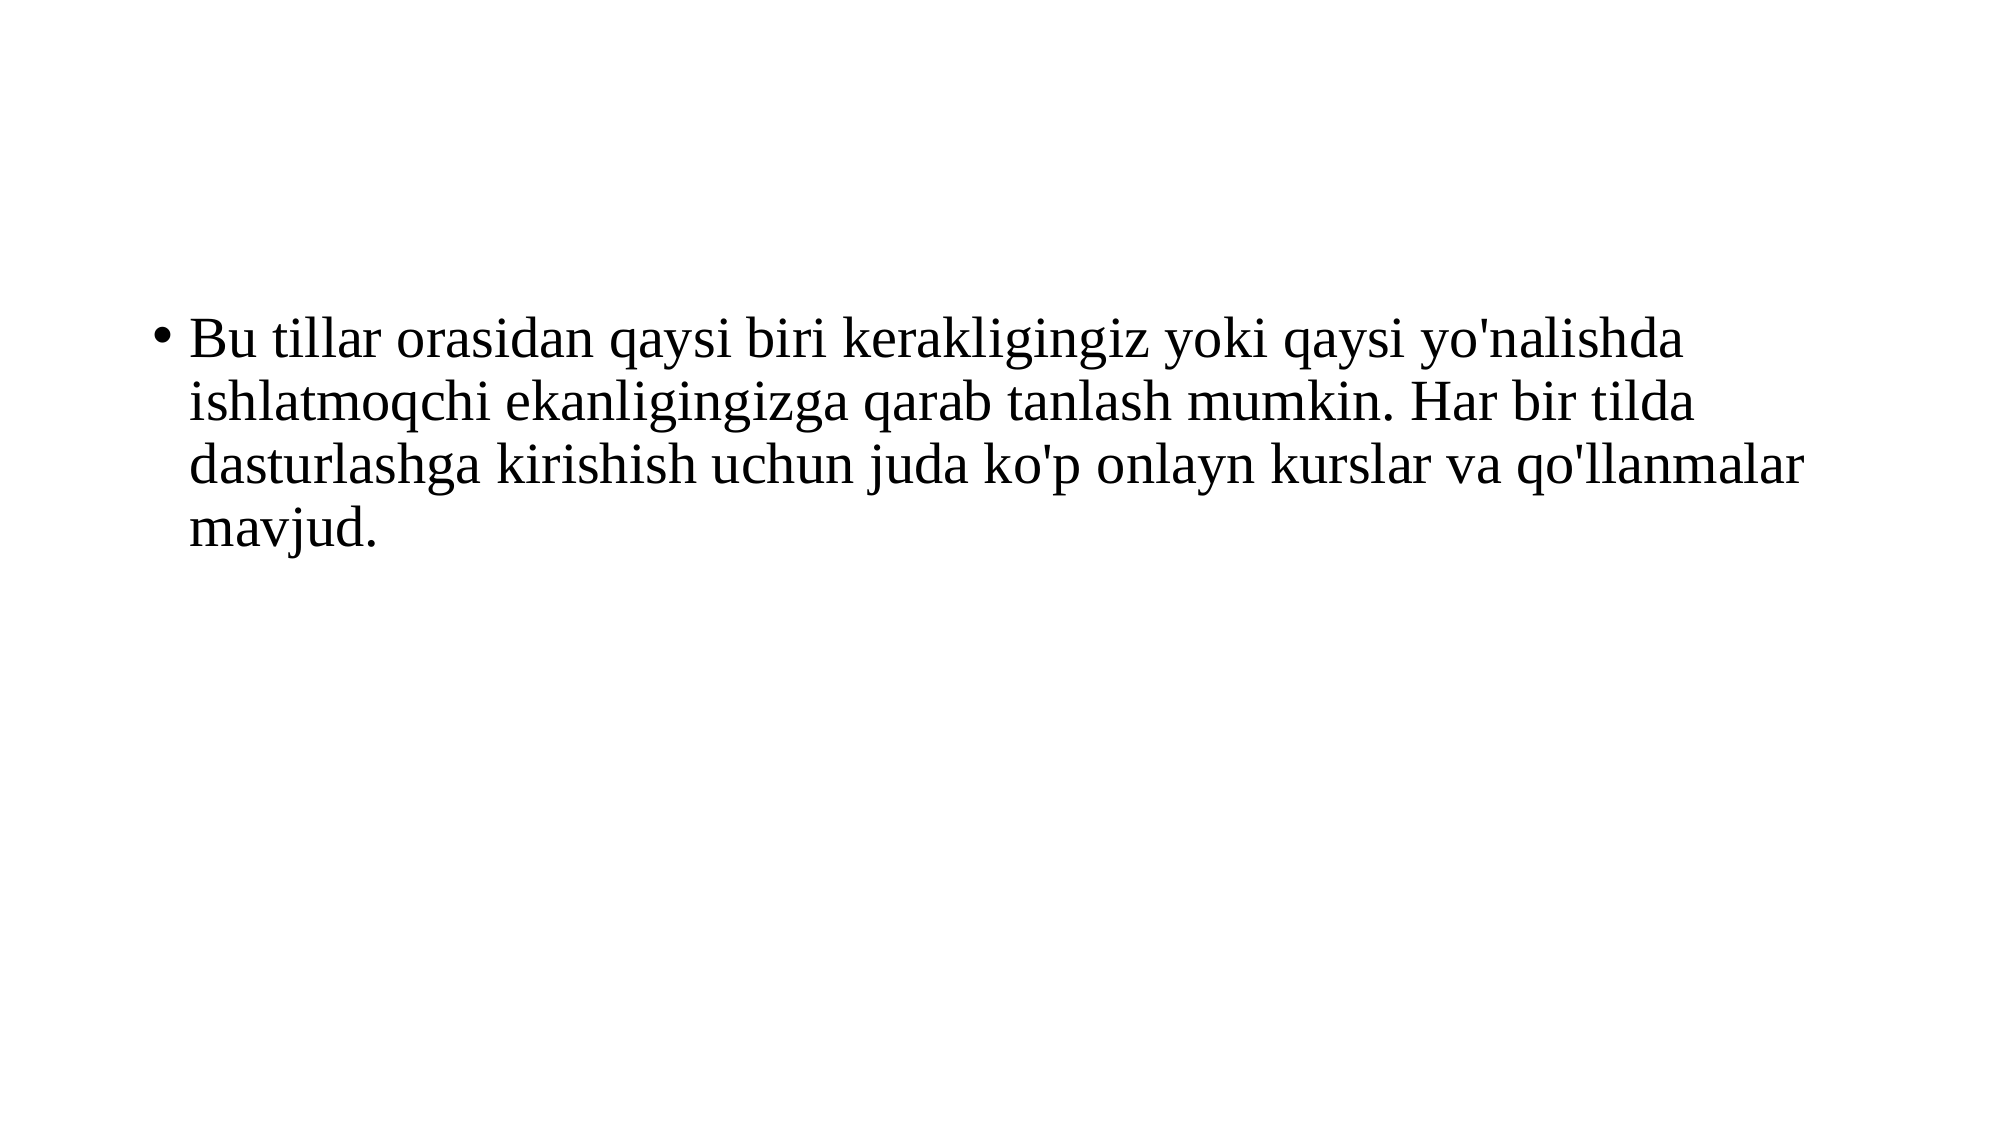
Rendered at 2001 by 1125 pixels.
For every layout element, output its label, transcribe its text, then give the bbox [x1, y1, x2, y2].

list Bu tillar orasidan qaysi biri kerakligingiz yoki qaysi yo'nalishda ishlatmoqchi ekanligingizga qarab tanlash mumkin. Har bir tilda dasturlashga kirishish uchun juda ko'p onlayn kurslar va qo'llanmalar mavjud. [137, 299, 1863, 1014]
